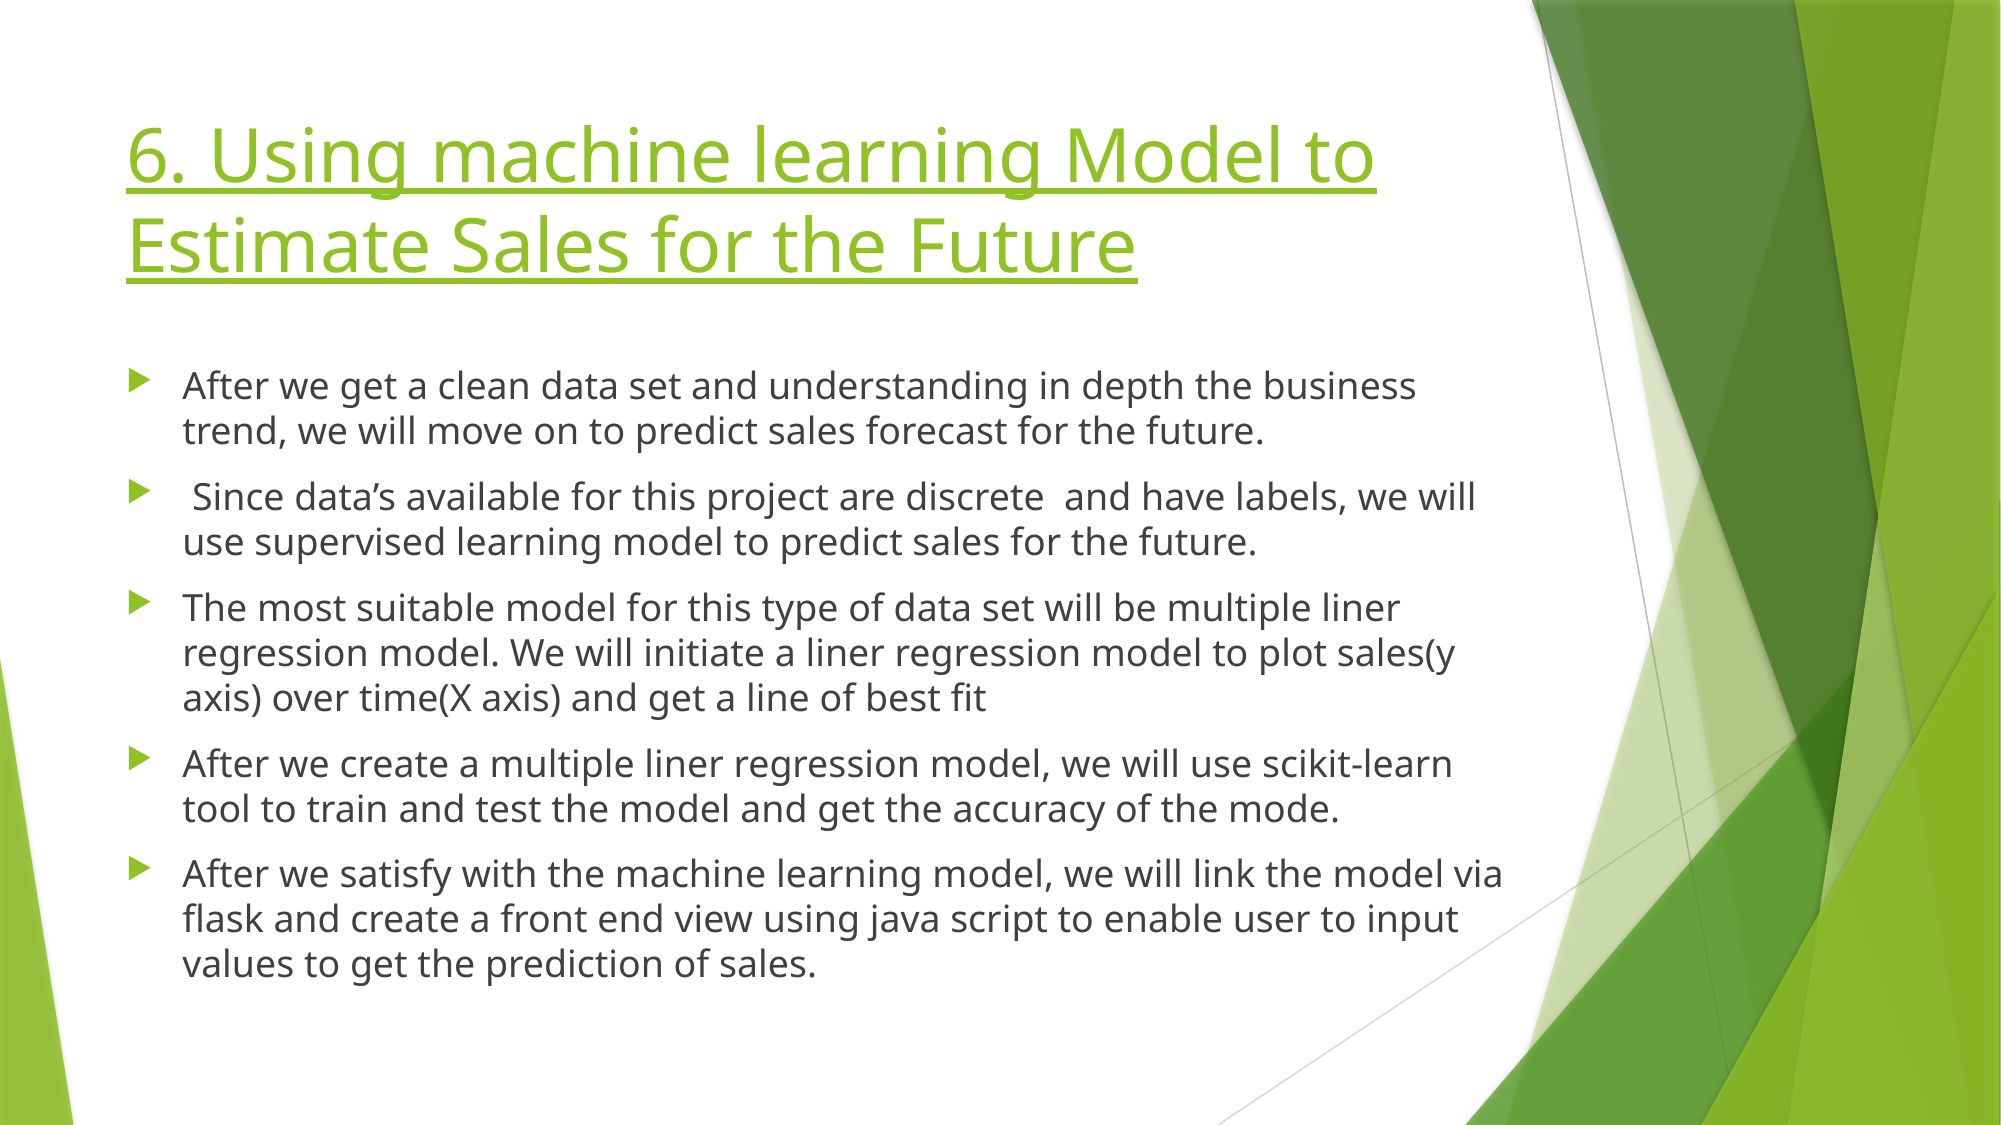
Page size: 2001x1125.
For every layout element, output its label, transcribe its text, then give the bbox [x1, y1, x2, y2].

list After we get a clean data set and understanding in depth the business trend, we will move on to predict sales forecast for the future. Since data’s available for this project are discrete and have labels, we will use supervised learning model to predict sales for the future. The most suitable model for this type of data set will be multiple liner regression model. We will initiate a liner regression model to plot sales(y axis) over time(X axis) and get a line of best fit After we create a multiple liner regression model, we will use scikit-learn tool to train and test the model and get the accuracy of the mode. After we satisfy with the machine learning model, we will link the model via flask and create a front end view using java script to enable user to input values to get the prediction of sales. [111, 354, 1522, 1097]
title 6. Using machine learning Model to Estimate Sales for the Future [111, 99, 1522, 317]
